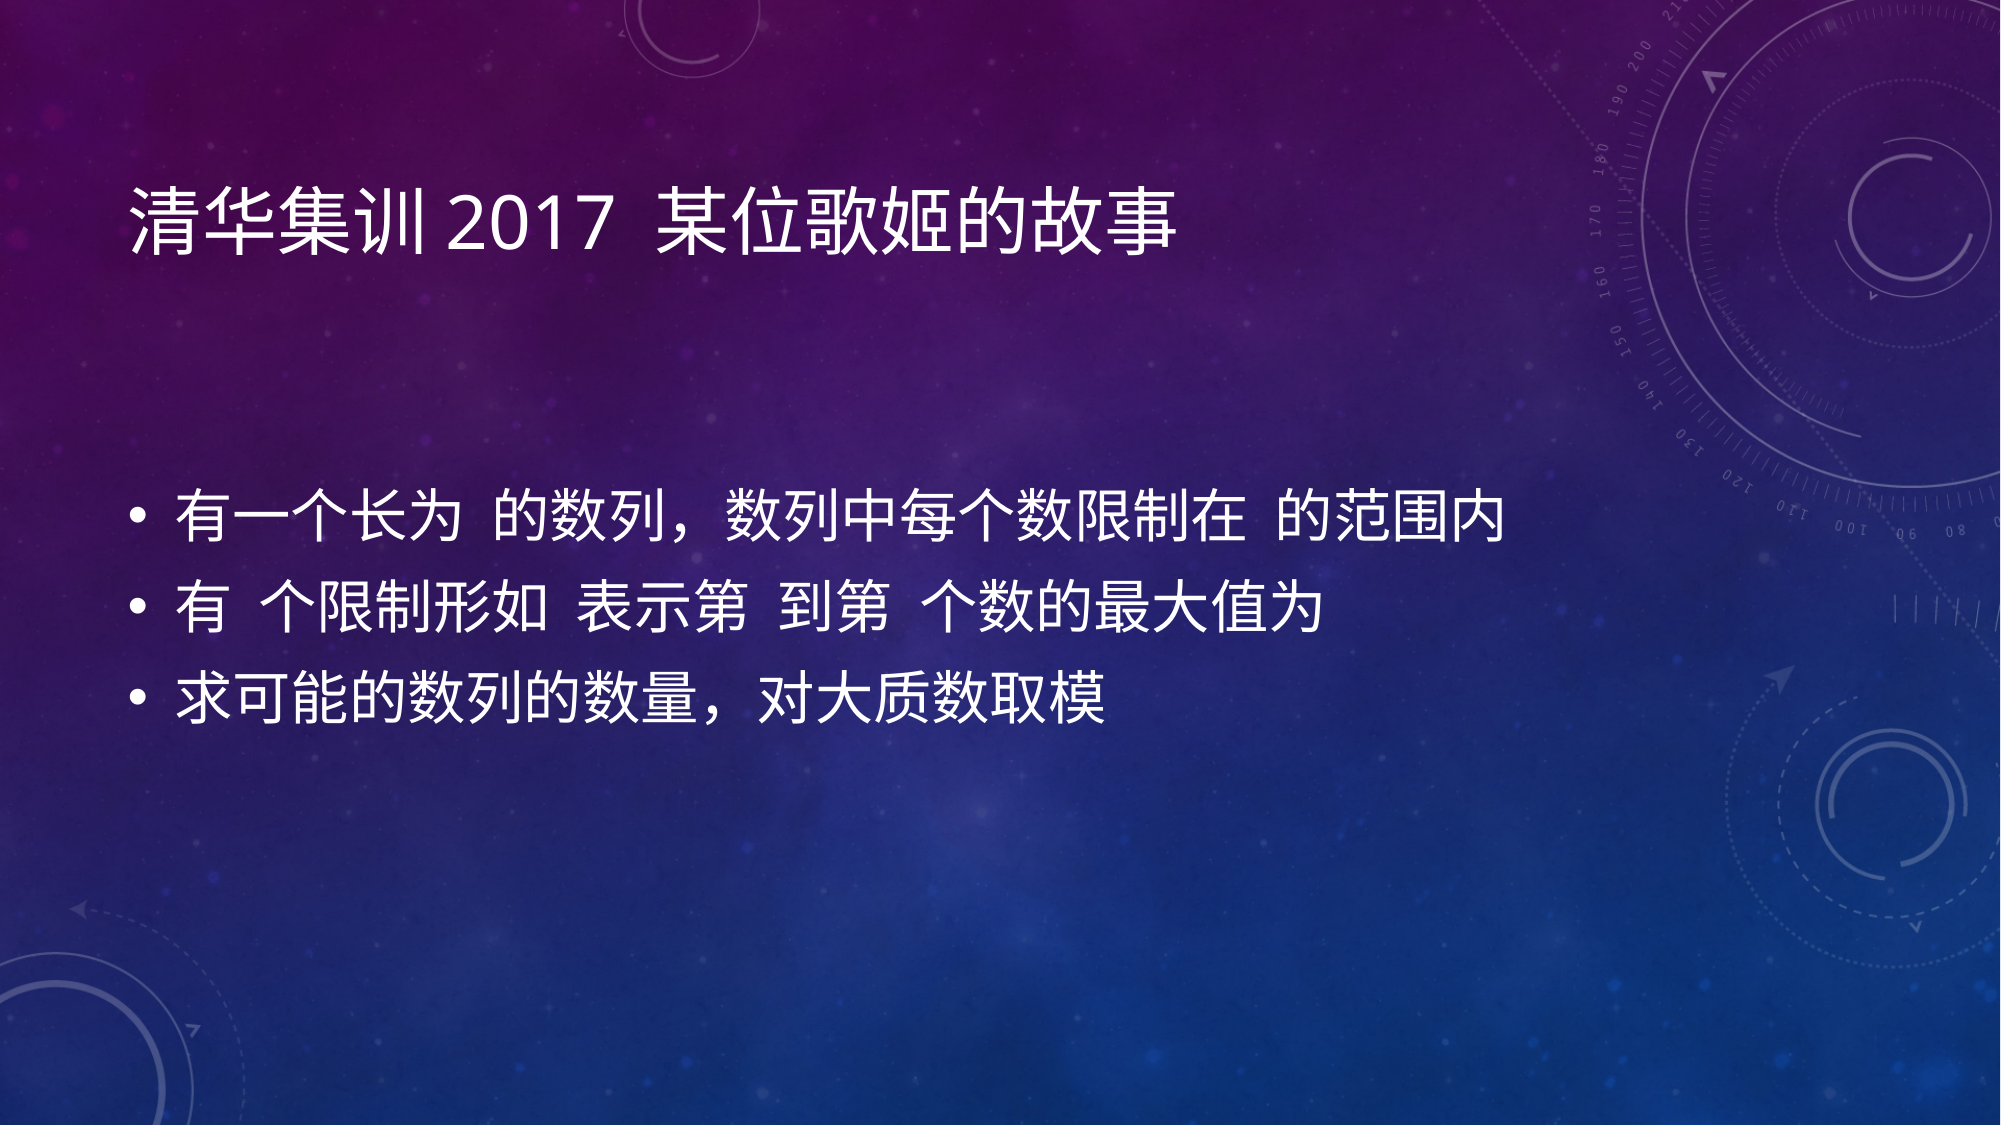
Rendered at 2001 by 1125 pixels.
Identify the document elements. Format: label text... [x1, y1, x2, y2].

title 清华集训2017 某位歌姬的故事 [112, 99, 1775, 339]
picture [0, 0, 2001, 1125]
